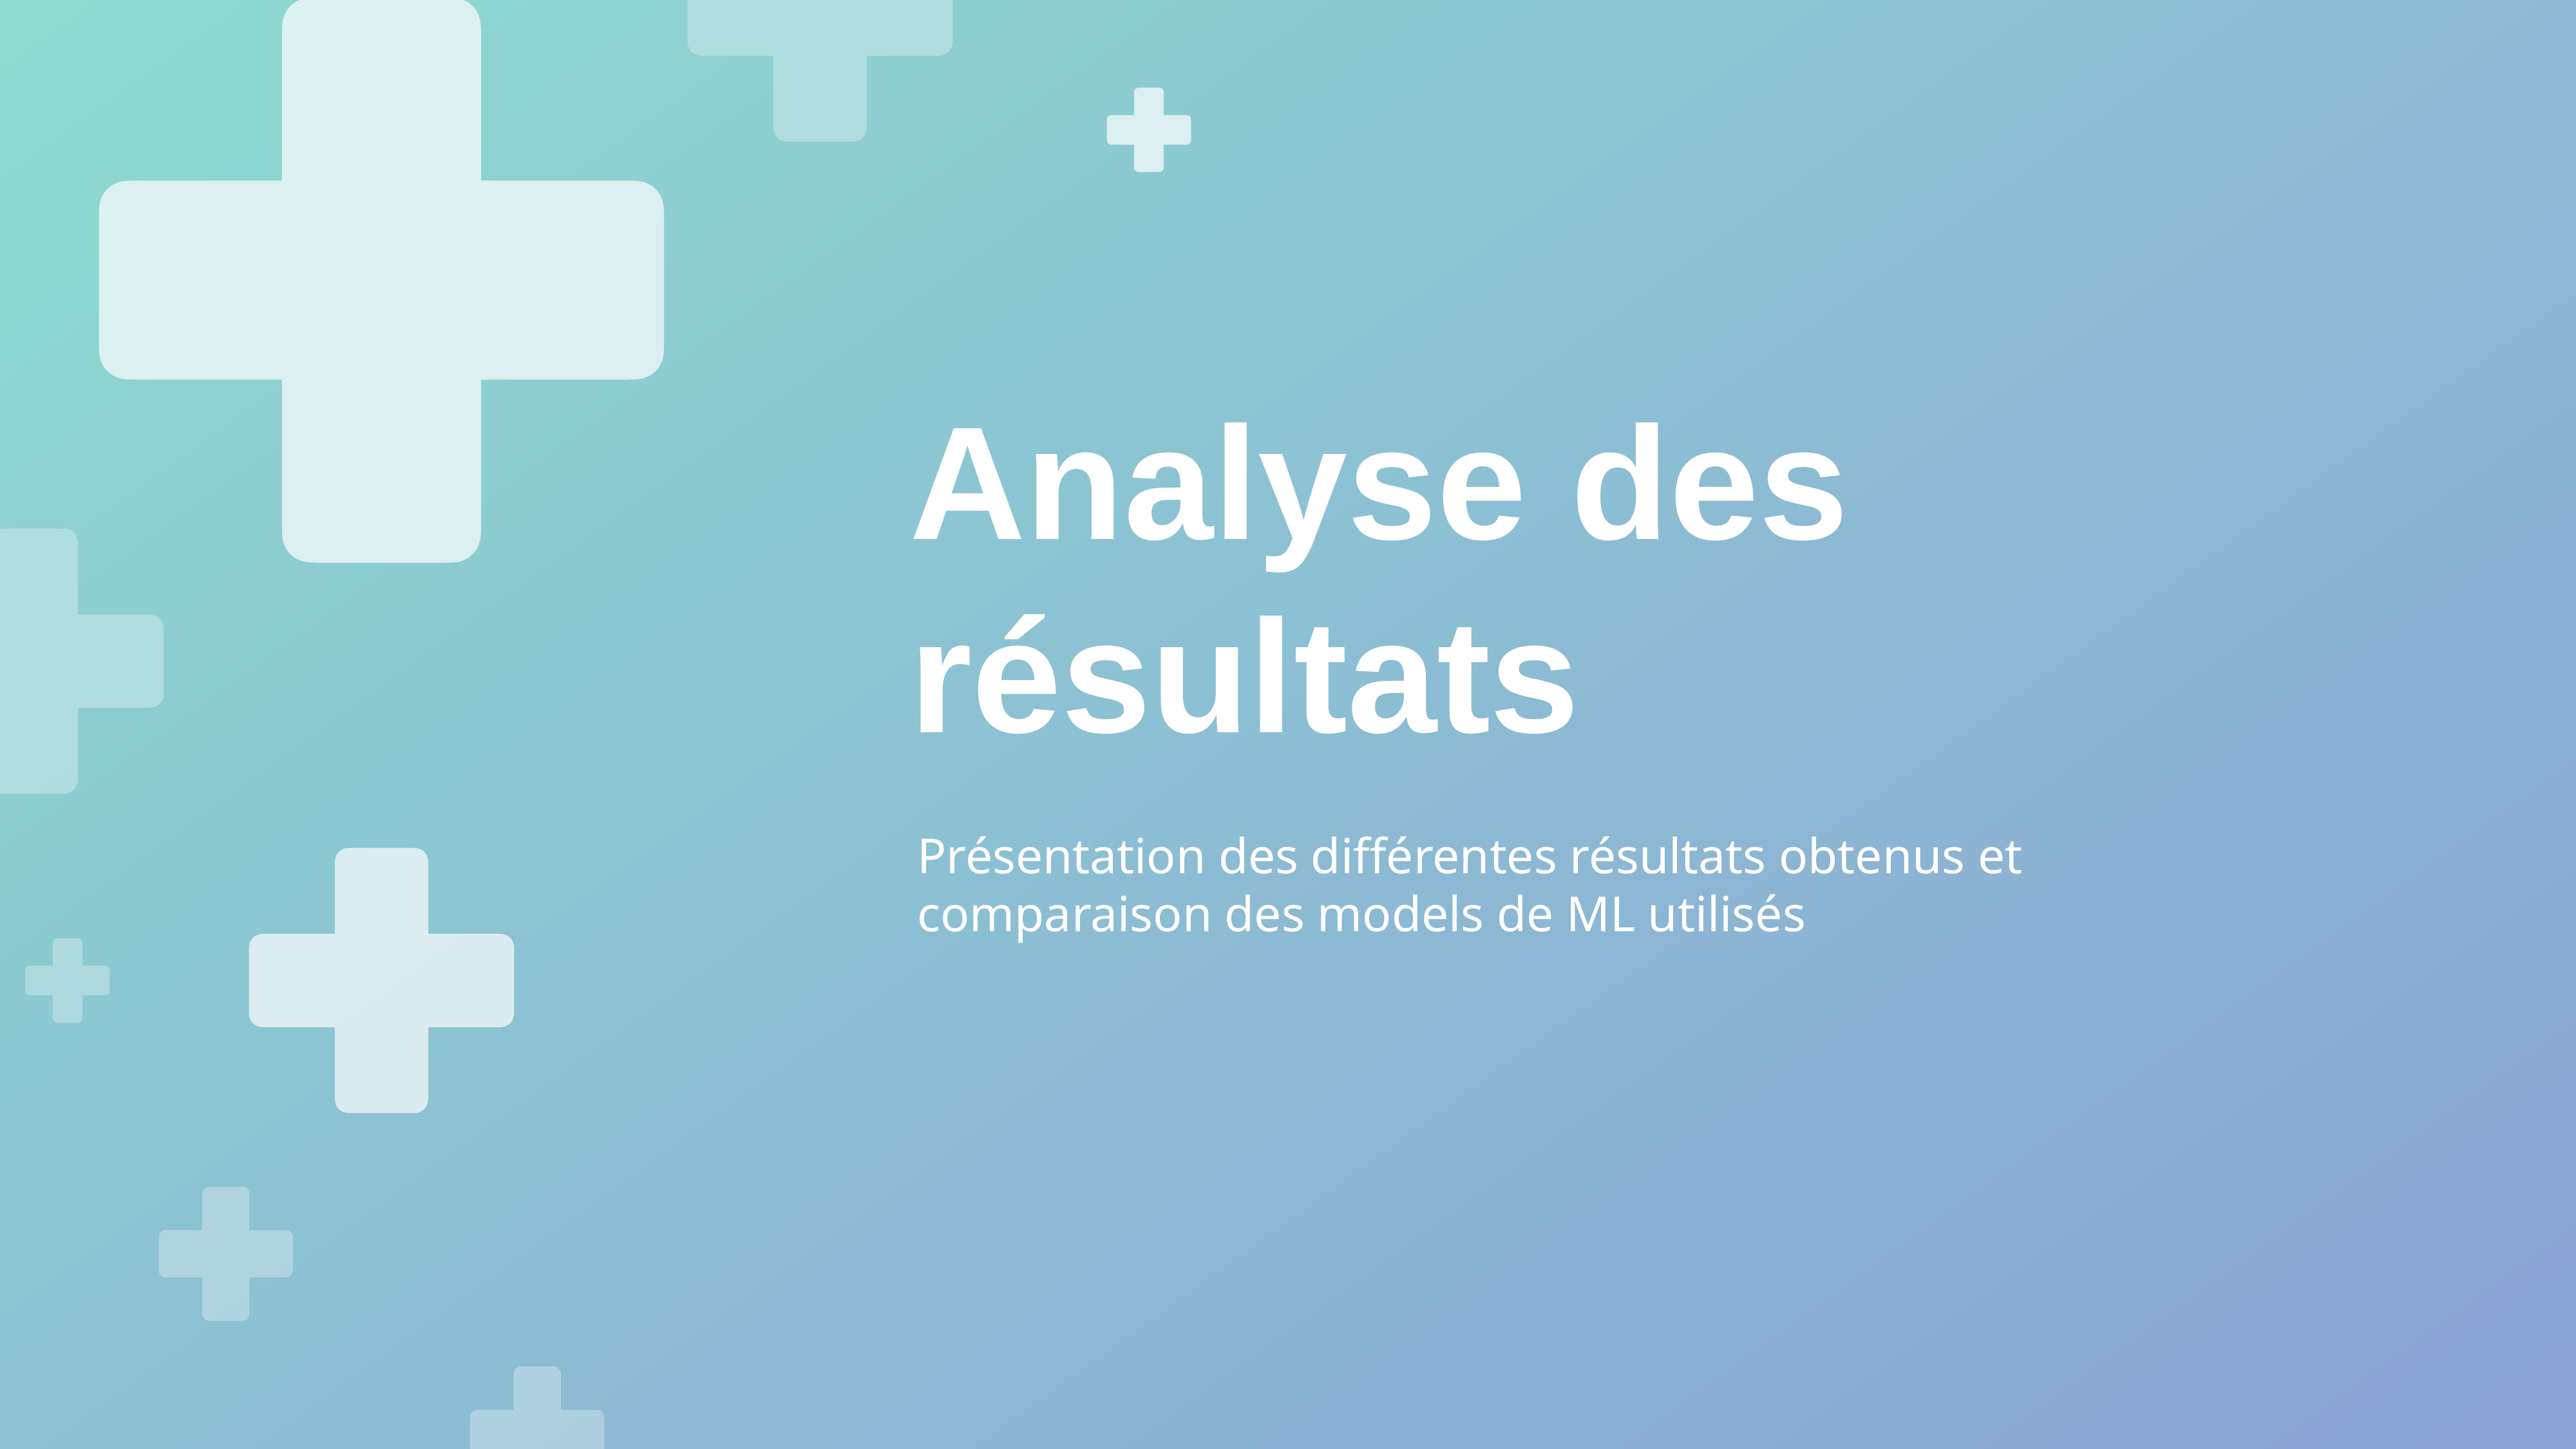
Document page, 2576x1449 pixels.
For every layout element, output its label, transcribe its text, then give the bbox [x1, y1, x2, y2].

text_box [1106, 88, 1191, 173]
text_box [687, 0, 953, 142]
text_box [0, 0, 2576, 1449]
text_box Présentation des différentes résultats obtenus et comparaison des models de ML utilisés [907, 815, 2130, 951]
text_box [25, 938, 110, 1023]
text_box Analyse des résultats [900, 368, 2383, 775]
text_box [469, 1366, 605, 1449]
text_box [0, 528, 164, 794]
text_box [158, 1186, 293, 1321]
text_box [99, 0, 665, 563]
text_box [249, 848, 515, 1113]
